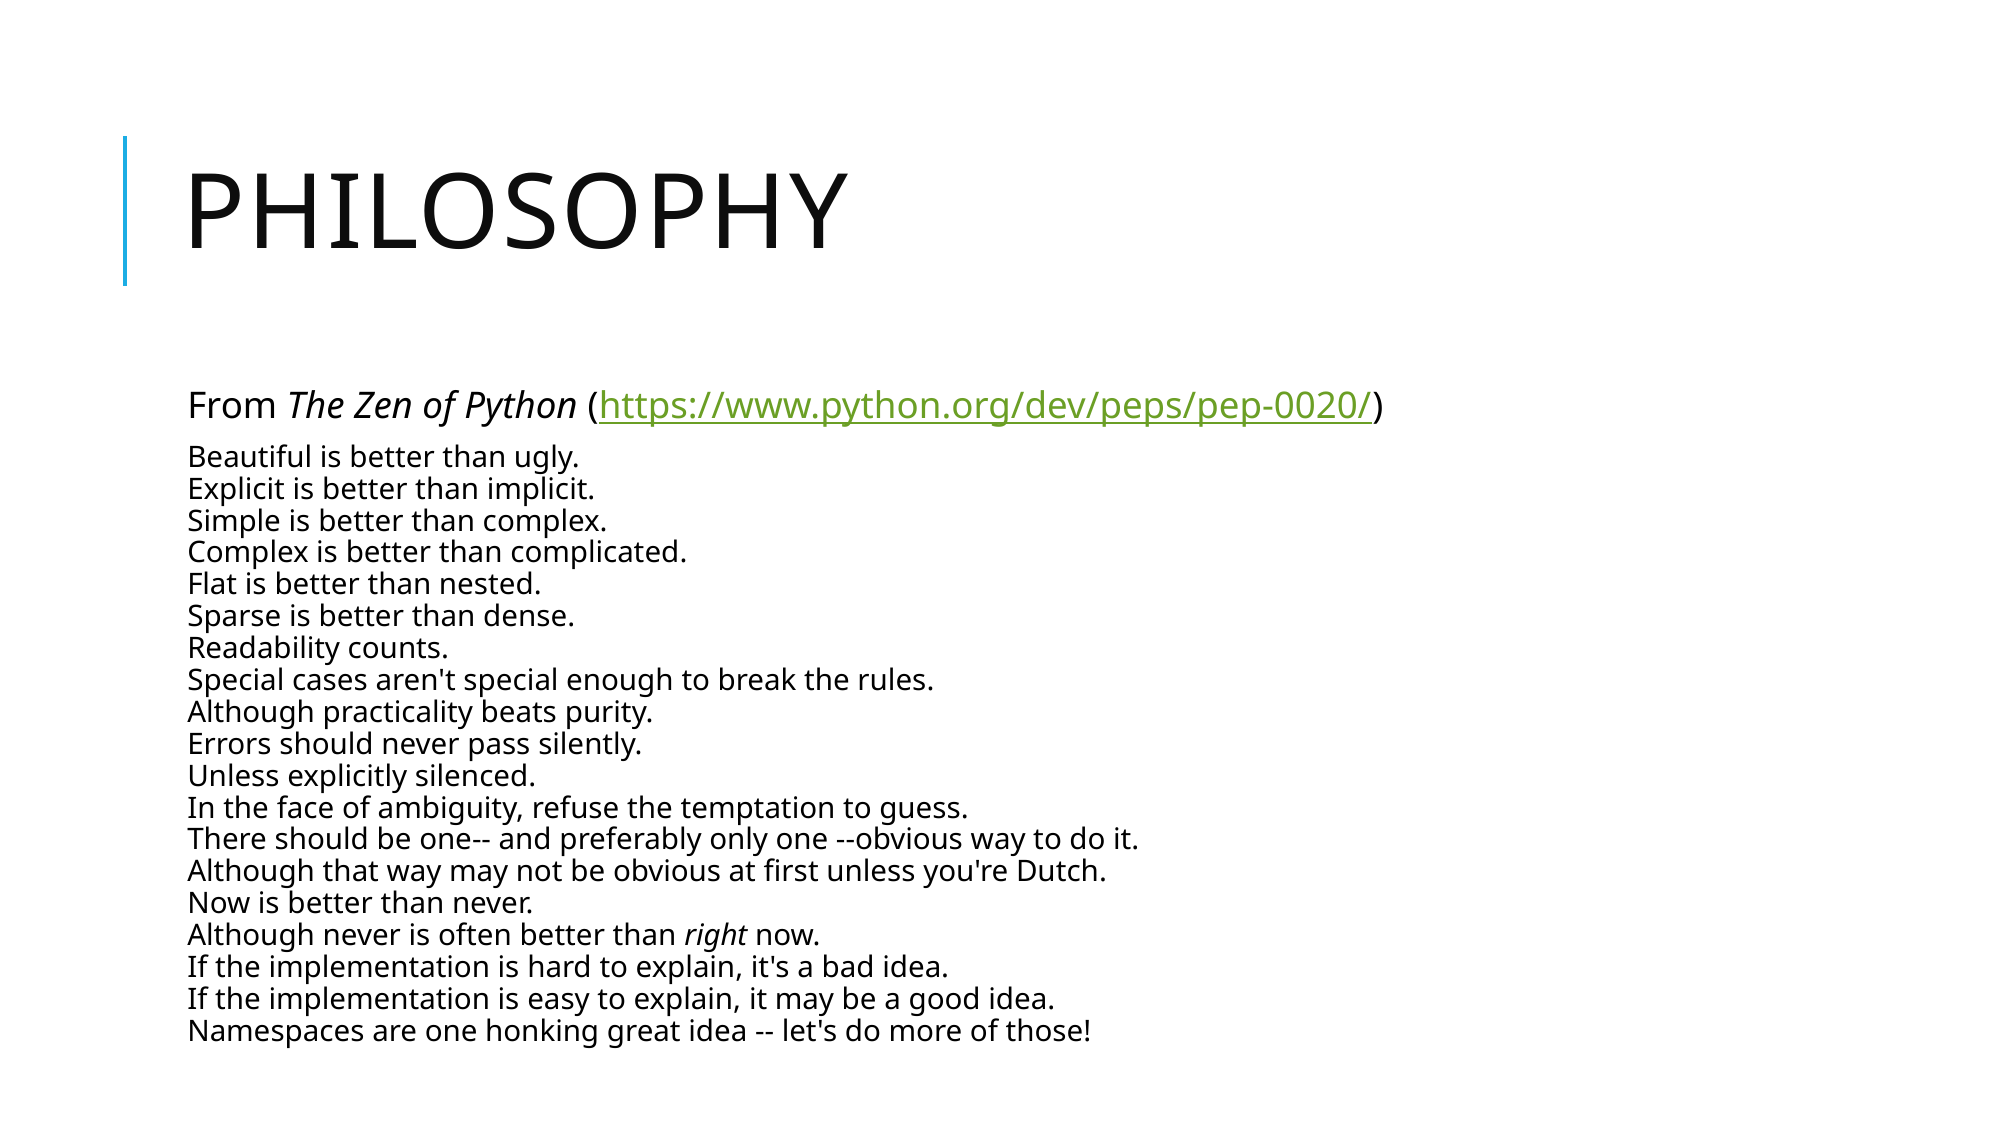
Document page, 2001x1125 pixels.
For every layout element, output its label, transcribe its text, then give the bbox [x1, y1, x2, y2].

list From The Zen of Python (https://www.python.org/dev/peps/pep-0020/) Beautiful is better than ugly. Explicit is better than implicit. Simple is better than complex. Complex is better than complicated. Flat is better than nested. Sparse is better than dense. Readability counts. Special cases aren't special enough to break the rules. Although practicality beats purity. Errors should never pass silently. Unless explicitly silenced. In the face of ambiguity, refuse the temptation to guess. There should be one-- and preferably only one --obvious way to do it. Although that way may not be obvious at first unless you're Dutch. Now is better than never. Although never is often better than right now. If the implementation is hard to explain, it's a bad idea. If the implementation is easy to explain, it may be a good idea. Namespaces are one honking great idea -- let's do more of those! [168, 375, 1763, 1067]
title Philosophy [168, 96, 1763, 342]
